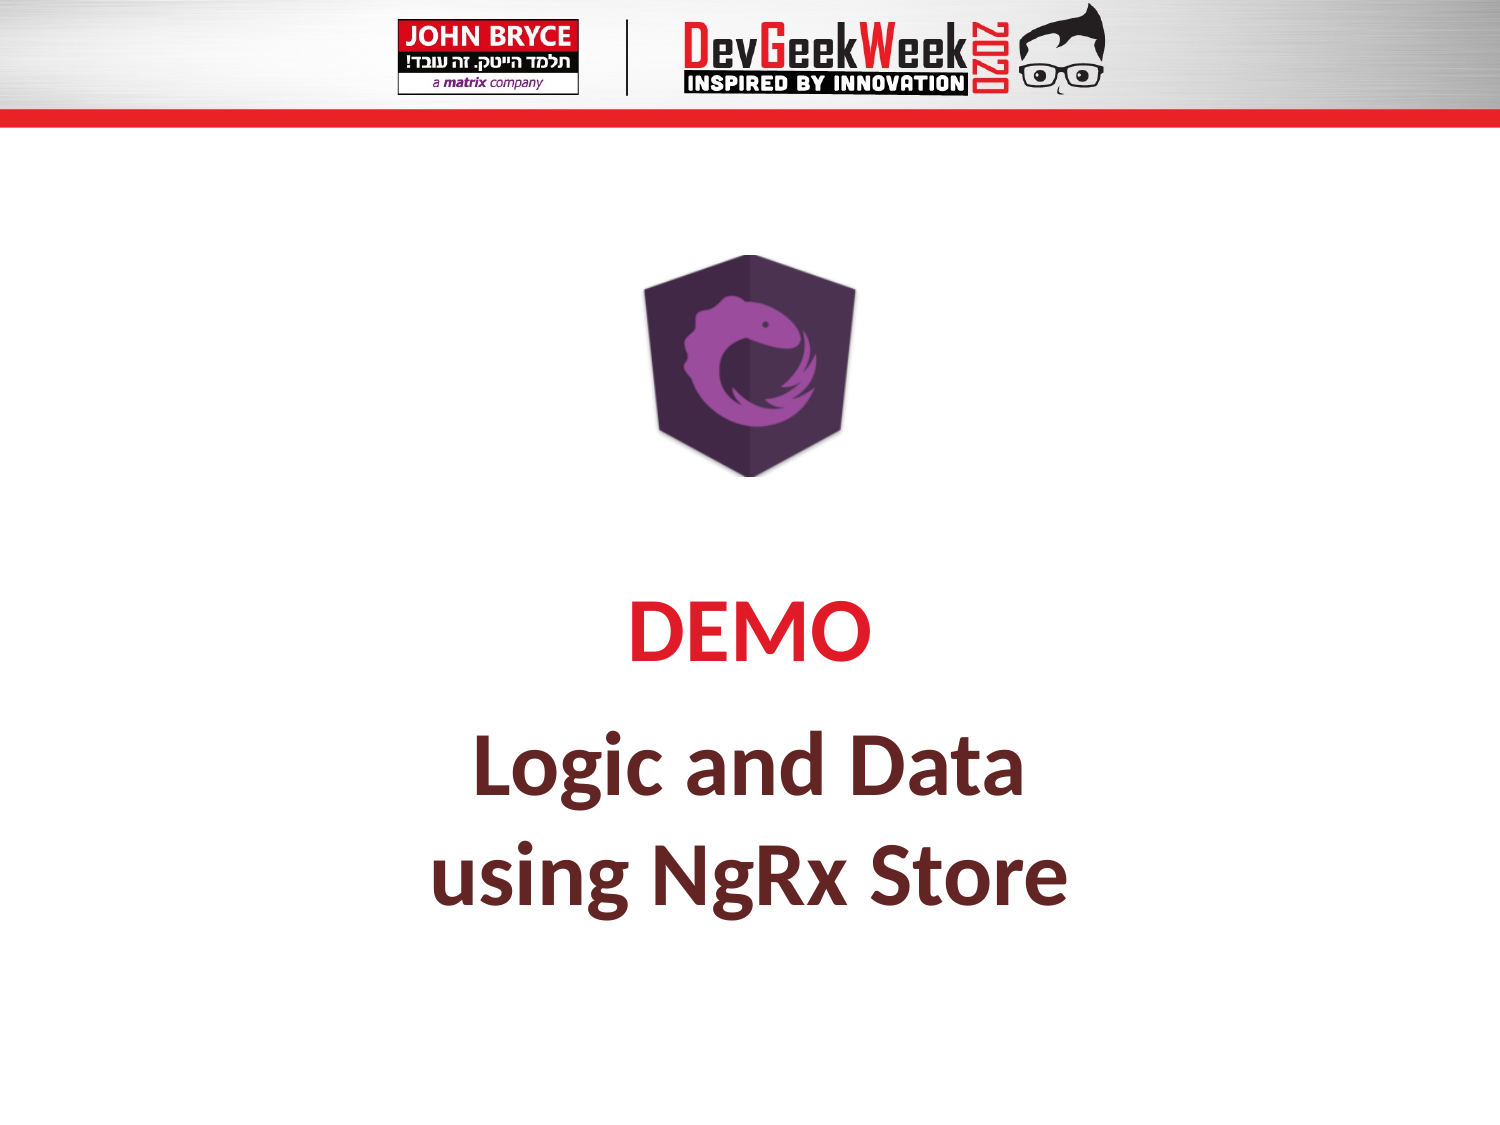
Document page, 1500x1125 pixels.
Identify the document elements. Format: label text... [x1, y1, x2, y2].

text_box Logic and Data using NgRx Store [360, 692, 1140, 935]
picture [0, 0, 1500, 1125]
text_box DEMO [360, 503, 1140, 692]
